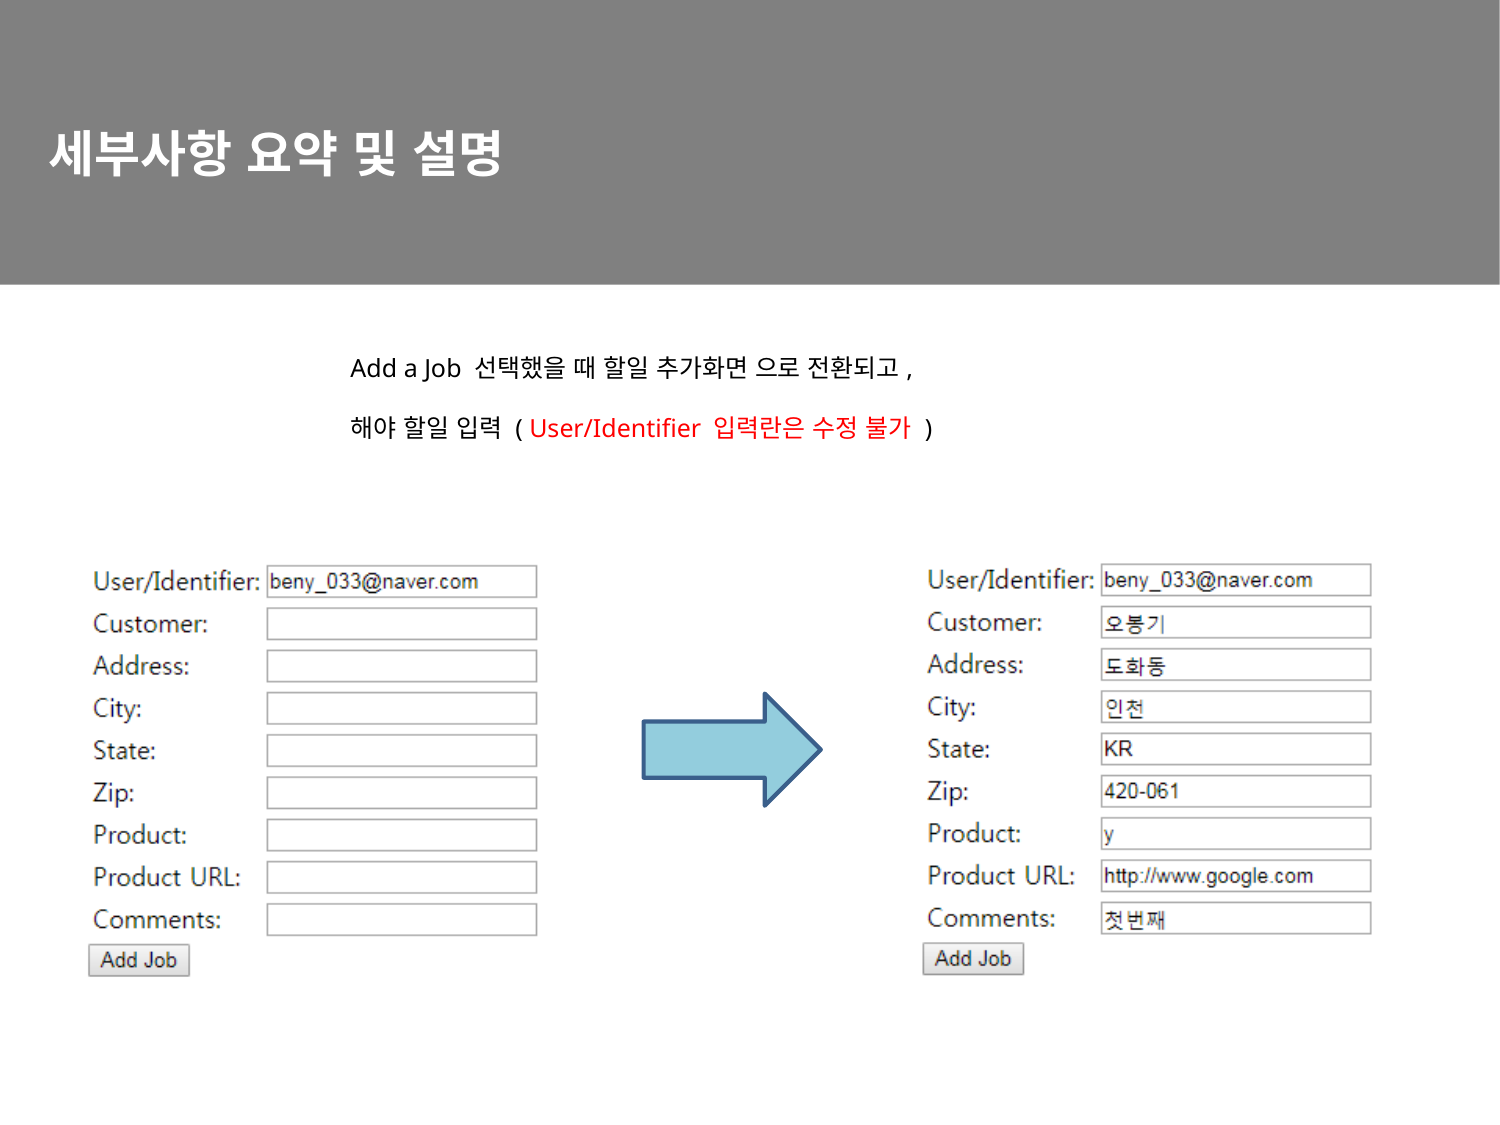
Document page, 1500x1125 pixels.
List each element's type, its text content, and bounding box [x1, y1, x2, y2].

text_box Add a Job 선택했을 때 할일 추가화면 으로 전환되고, 해야 할일 입력 ( User/Identifier 입력란은 수정 불가 ) [335, 345, 1163, 450]
text_box [641, 691, 823, 808]
picture [76, 545, 573, 1014]
picture [914, 533, 1400, 1024]
text_box 세부사항 요약 및 설명 [0, 0, 1500, 285]
